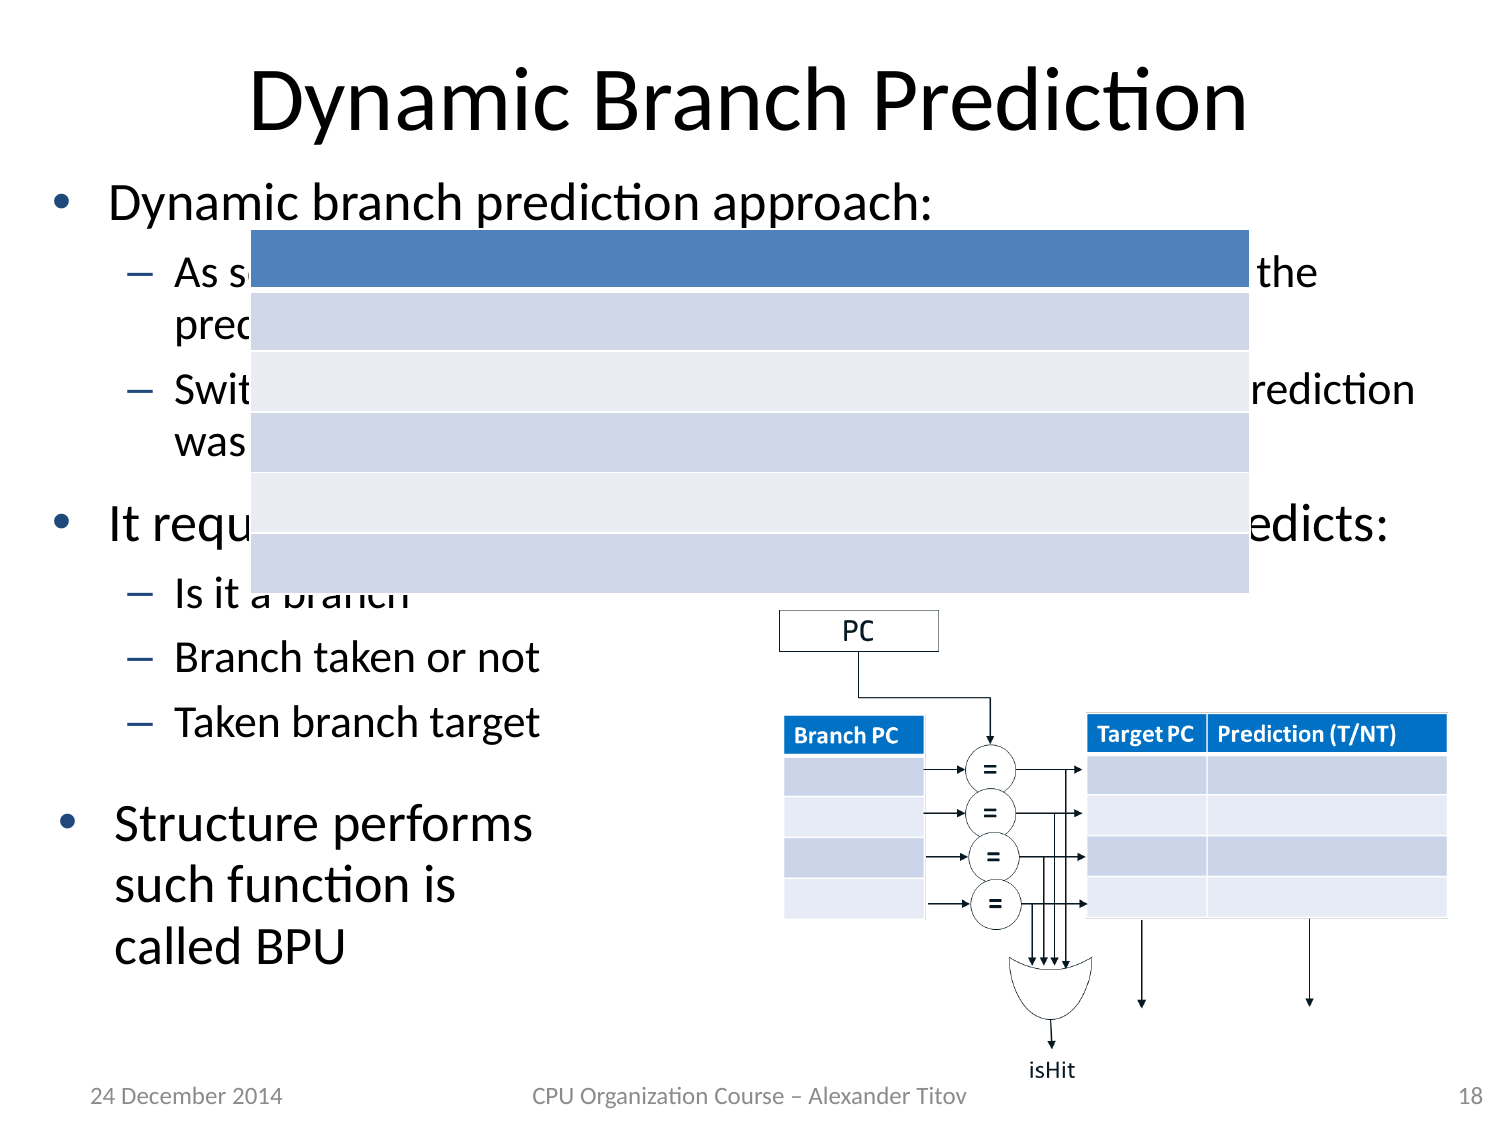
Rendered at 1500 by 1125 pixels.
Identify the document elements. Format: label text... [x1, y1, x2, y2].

table_cell [251, 293, 1249, 350]
slide_number 18 [1148, 1065, 1499, 1125]
table_cell [251, 352, 1249, 411]
text_box Dynamic branch prediction approach: As soon as branch is fetched (at IF stage) change the PC to the predicted path Switch to the right path after the branch execution if the prediction was wrong It required complex hardware at IF stage that will predicts: Is it a branch Branch taken or not Taken branch target [37, 164, 1488, 756]
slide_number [75, 1065, 425, 1125]
text_box Structure performs such function is called BPU [43, 784, 605, 985]
title Dynamic Branch Prediction [74, 0, 1426, 164]
table_cell [251, 413, 1249, 472]
table_cell [251, 534, 1249, 593]
picture [779, 604, 1451, 1101]
table_header [251, 230, 1249, 287]
footer CPU Organization Course – Alexander Titov [512, 1065, 988, 1125]
table_cell [251, 473, 1249, 532]
